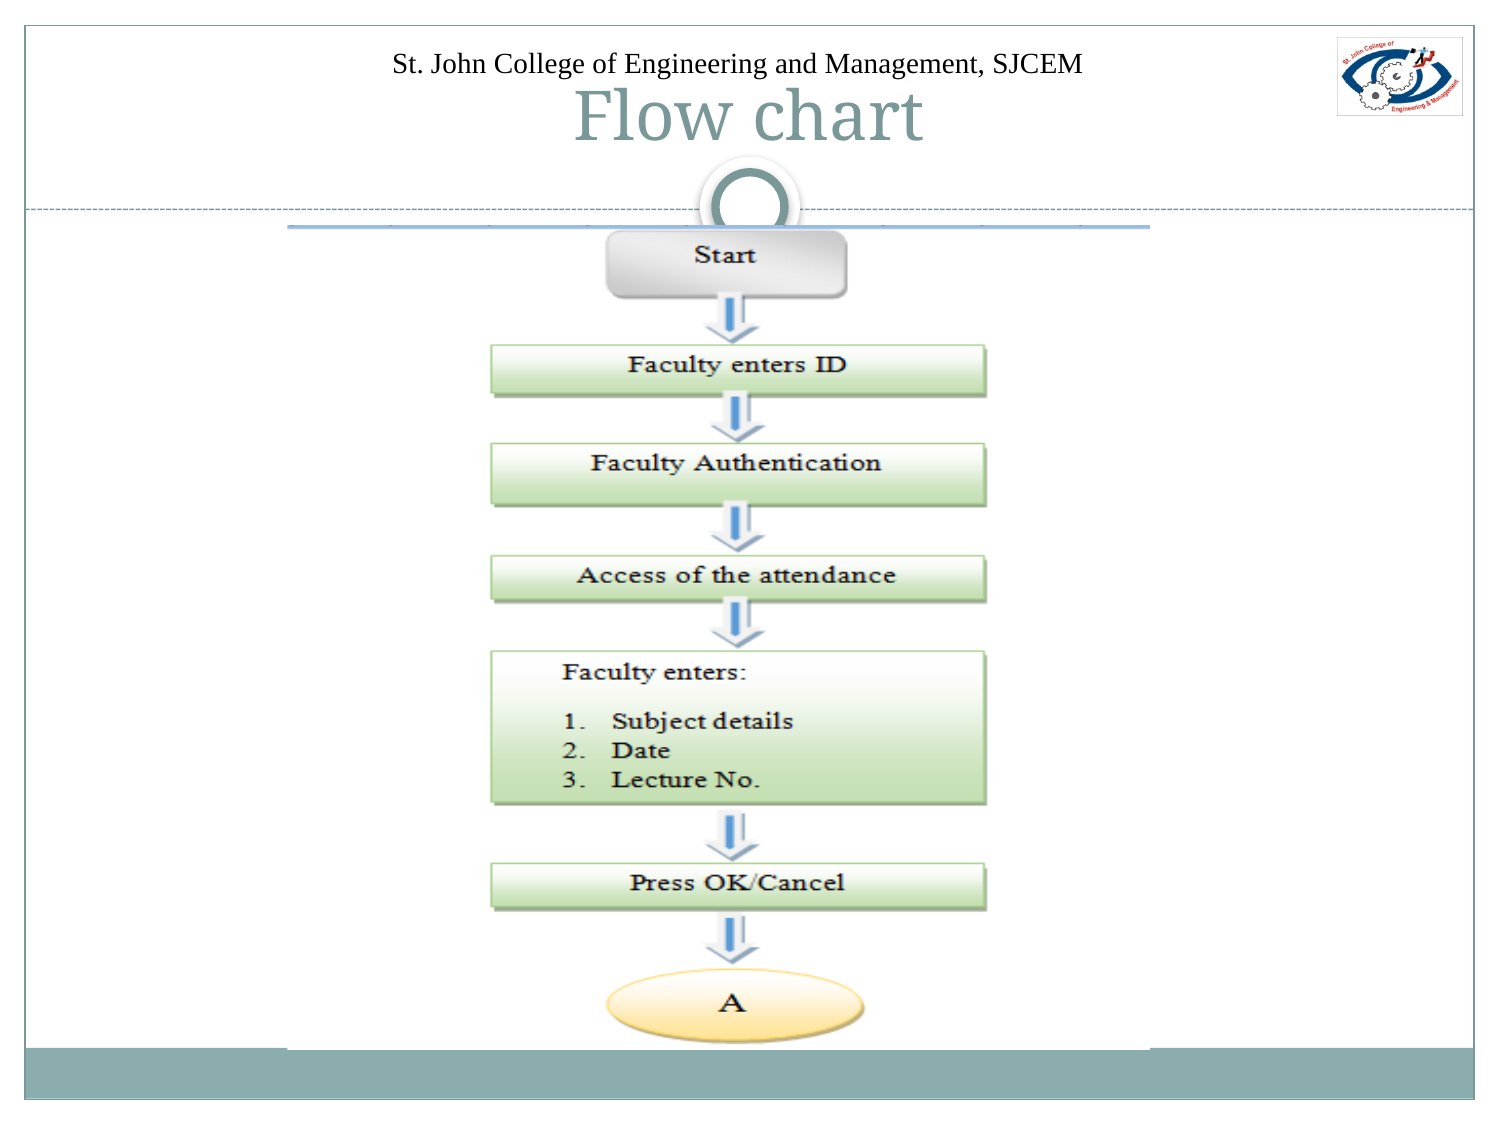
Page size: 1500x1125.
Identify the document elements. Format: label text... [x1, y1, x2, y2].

picture [287, 224, 1151, 1051]
text_box St. John College of Engineering and Management, SJCEM [377, 37, 1099, 88]
title Flow chart [49, 37, 1450, 162]
picture [1337, 37, 1463, 117]
